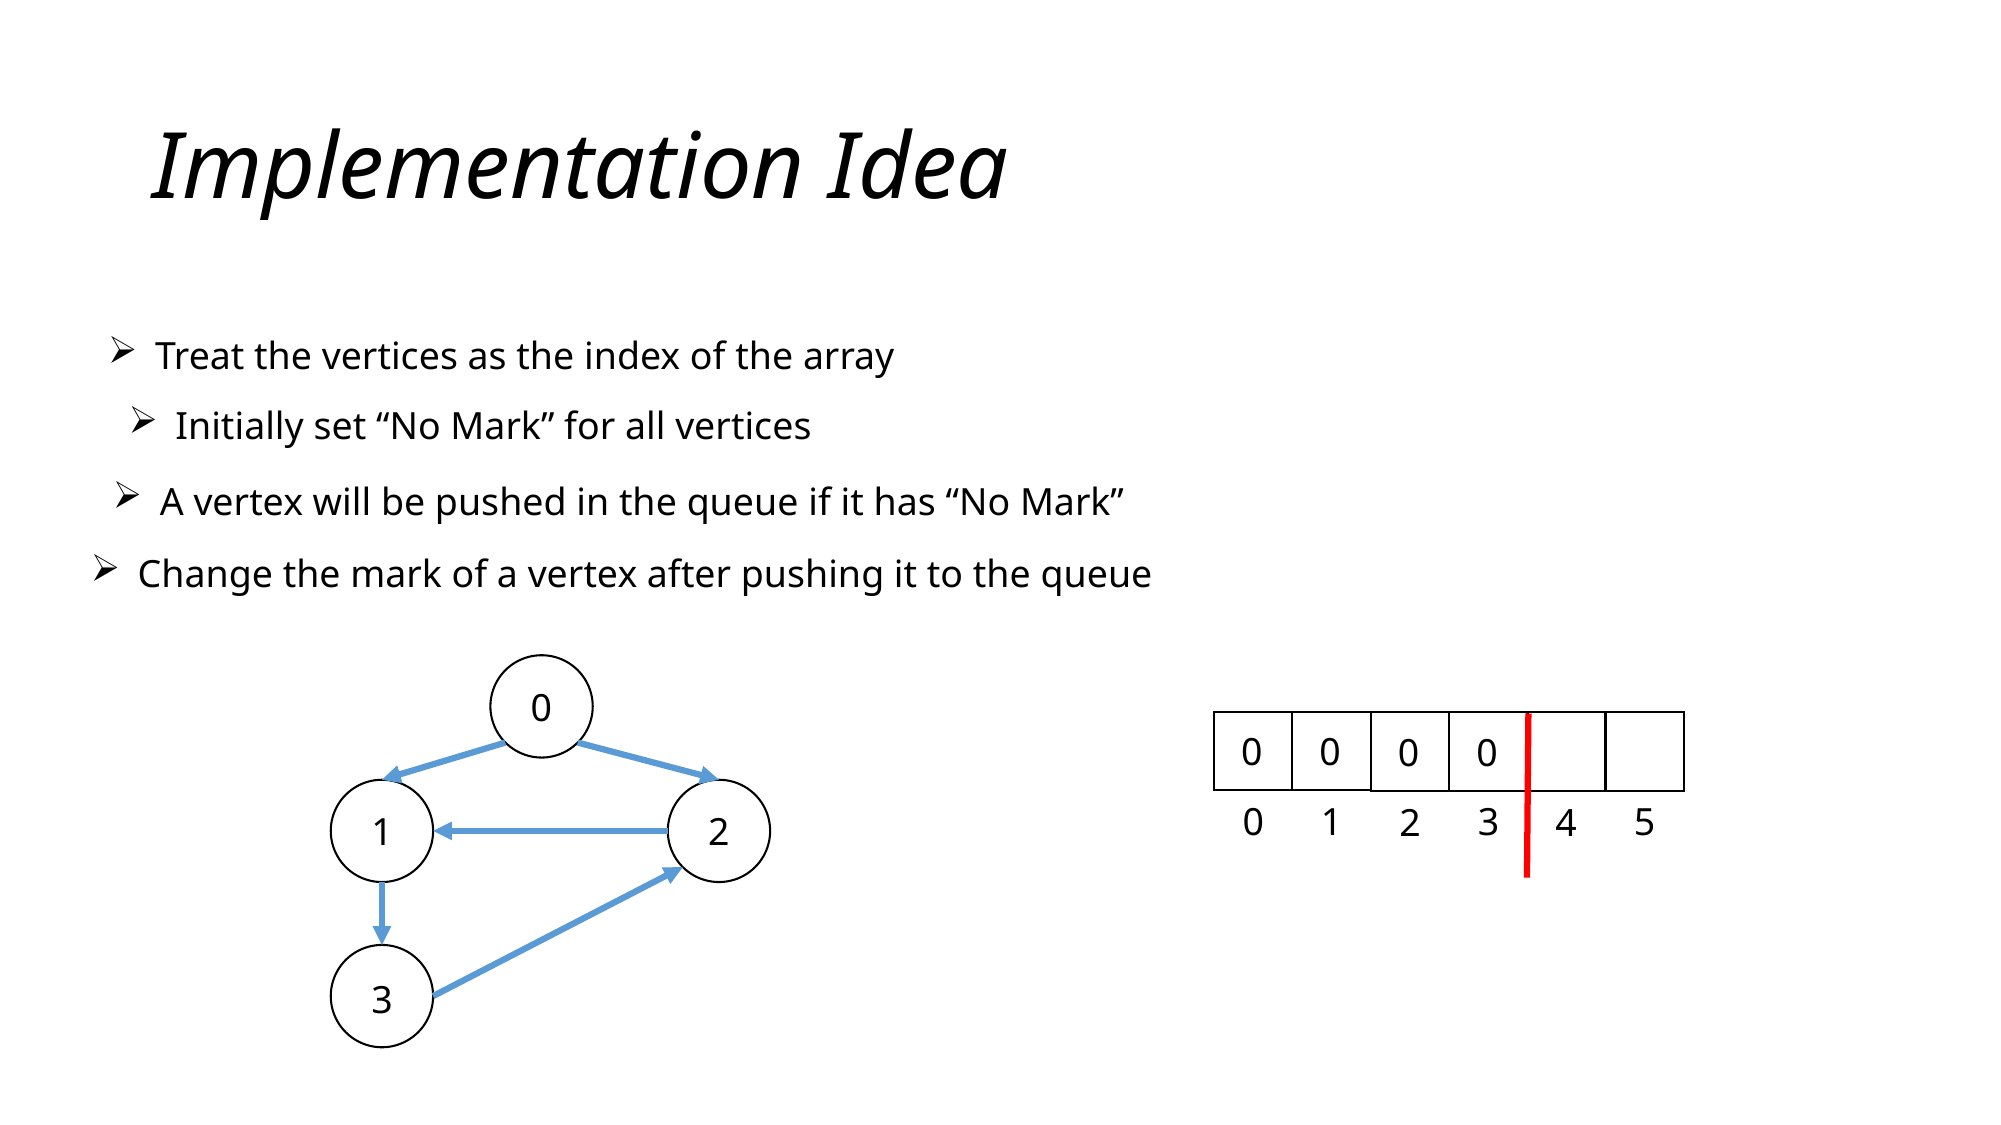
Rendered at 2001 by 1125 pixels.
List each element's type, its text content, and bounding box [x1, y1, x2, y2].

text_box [1213, 711, 1684, 852]
text_box Treat the vertices as the index of the array [93, 325, 910, 385]
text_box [330, 655, 771, 1048]
title Implementation Idea [137, 59, 1863, 278]
text_box Initially set “No Mark” for all vertices [113, 394, 827, 455]
text_box Change the mark of a vertex after pushing it to the queue [76, 543, 1169, 603]
text_box A vertex will be pushed in the queue if it has “No Mark” [98, 470, 1140, 530]
